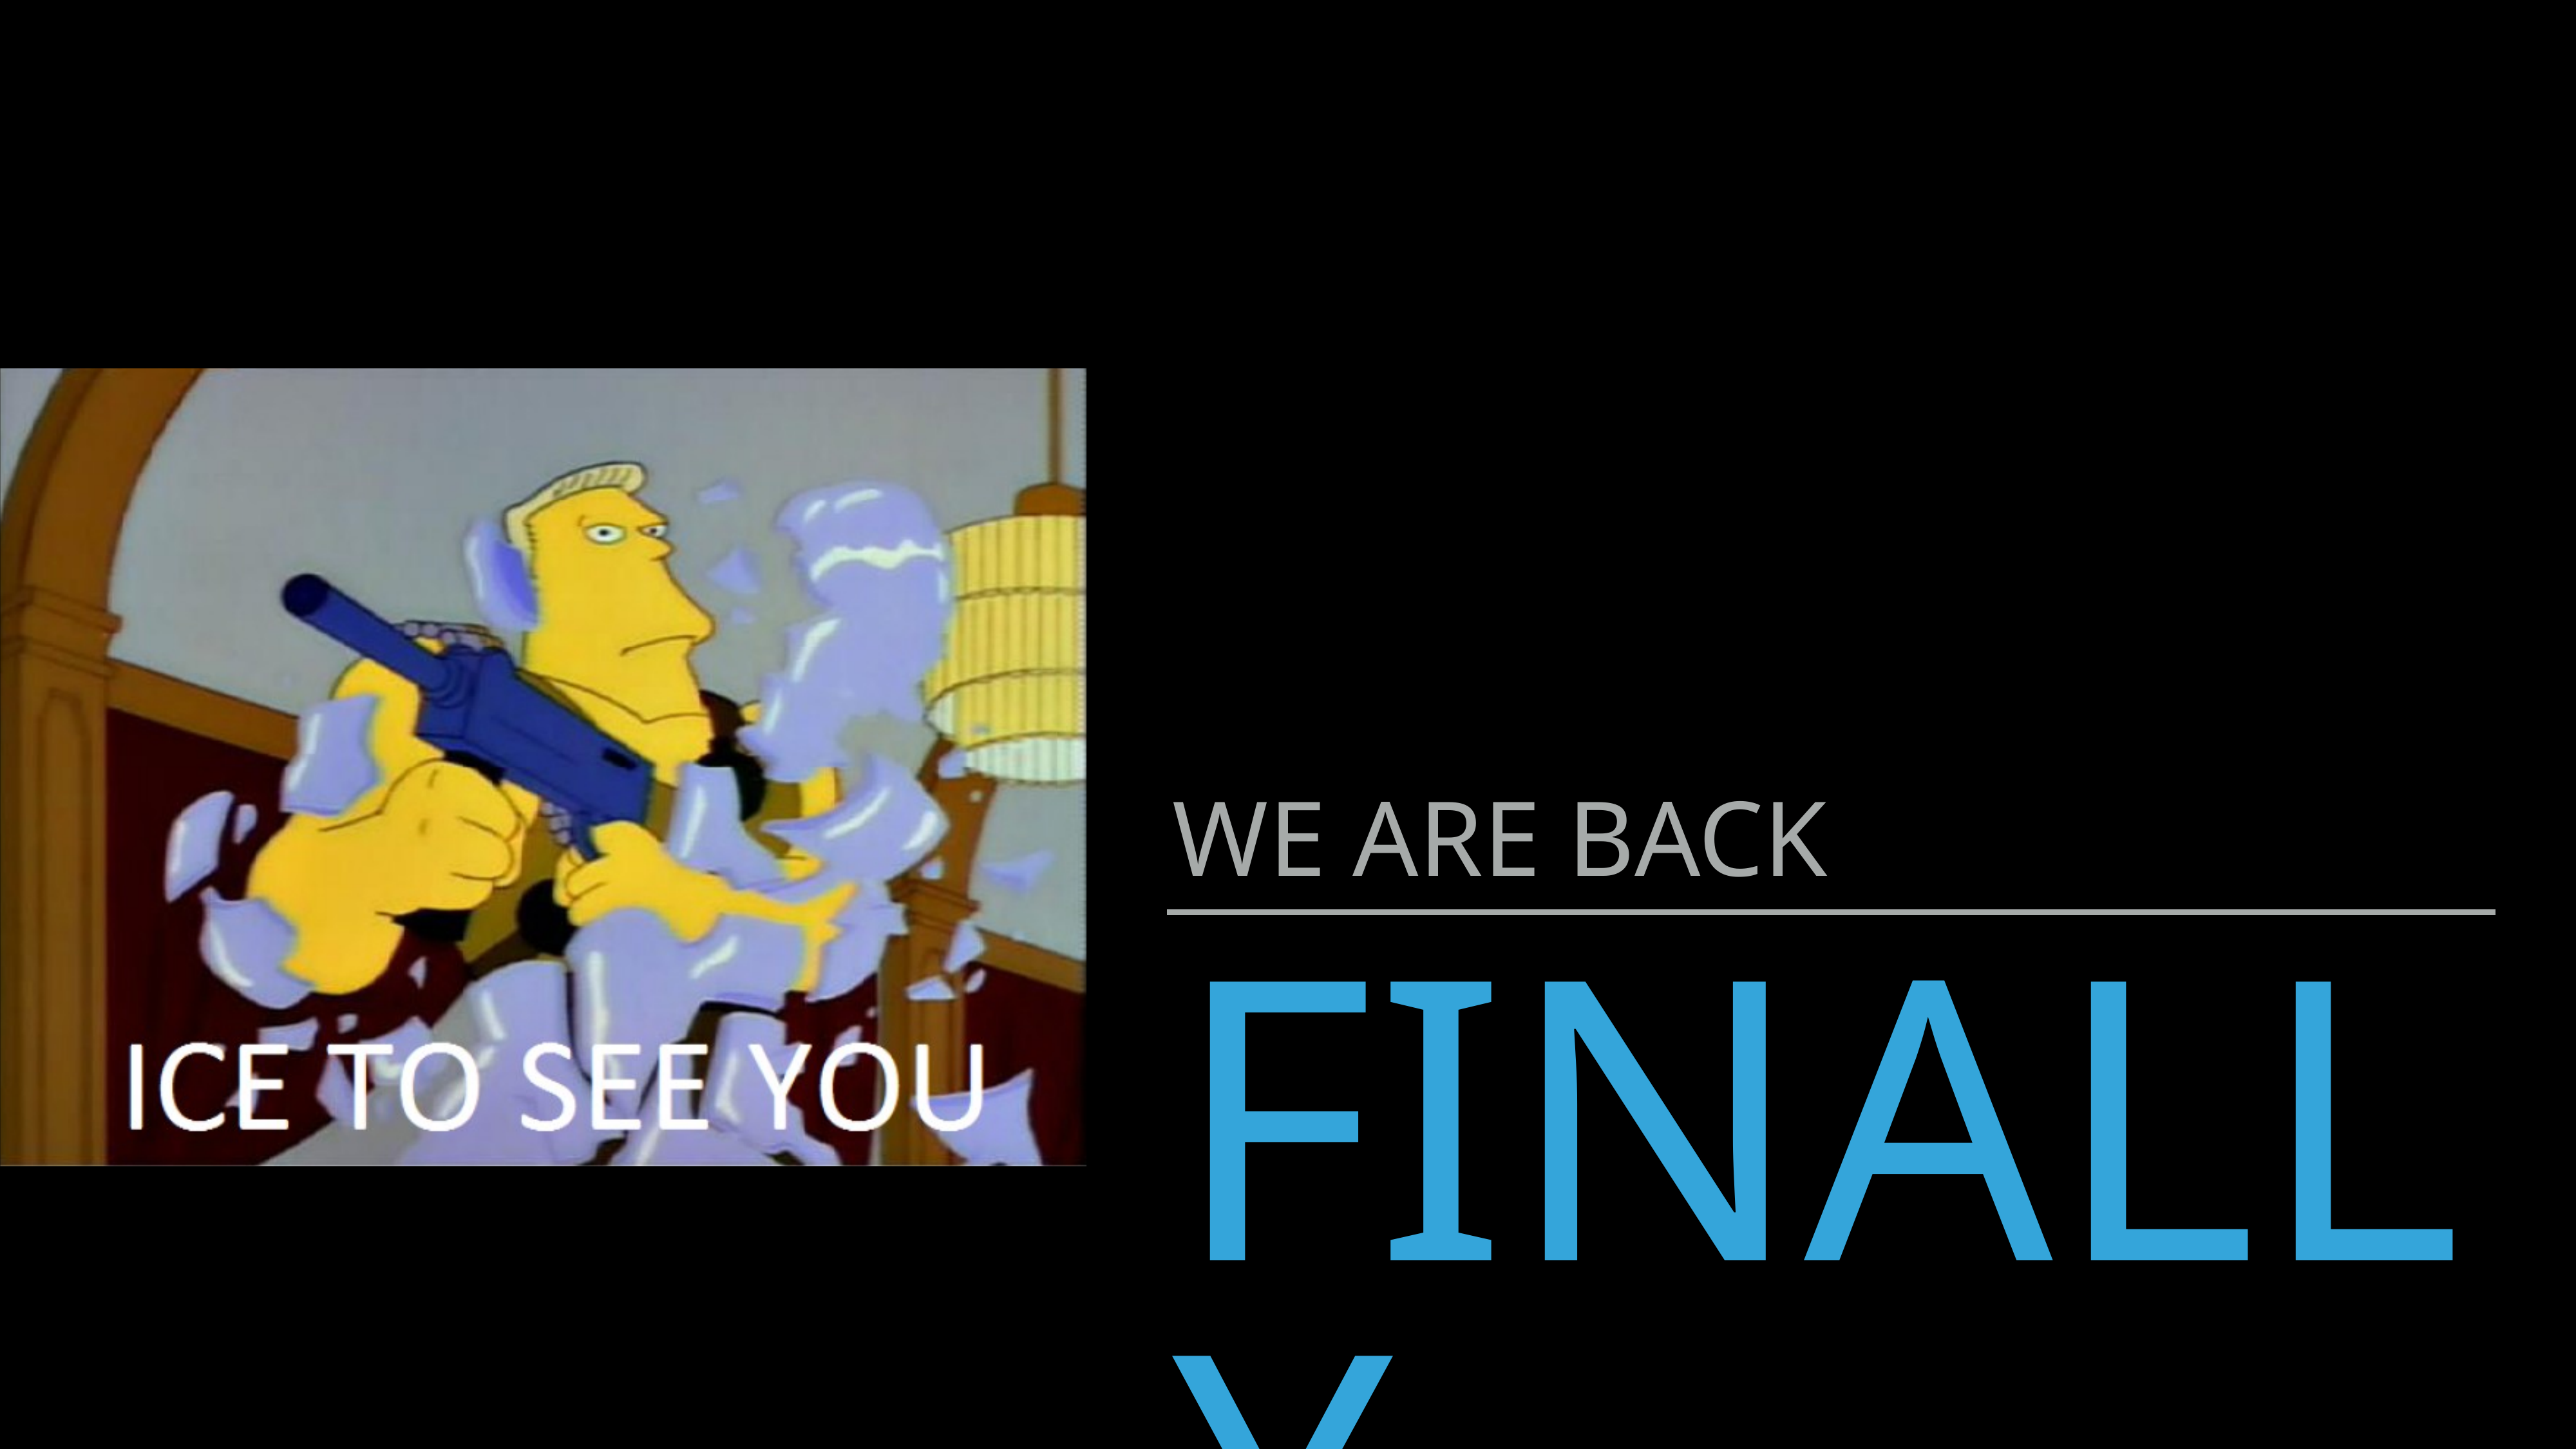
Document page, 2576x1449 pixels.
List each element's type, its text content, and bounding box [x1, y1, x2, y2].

title Finally. [1166, 954, 2496, 1358]
list We Are Back [1166, 632, 2496, 902]
picture [0, 368, 1087, 1166]
